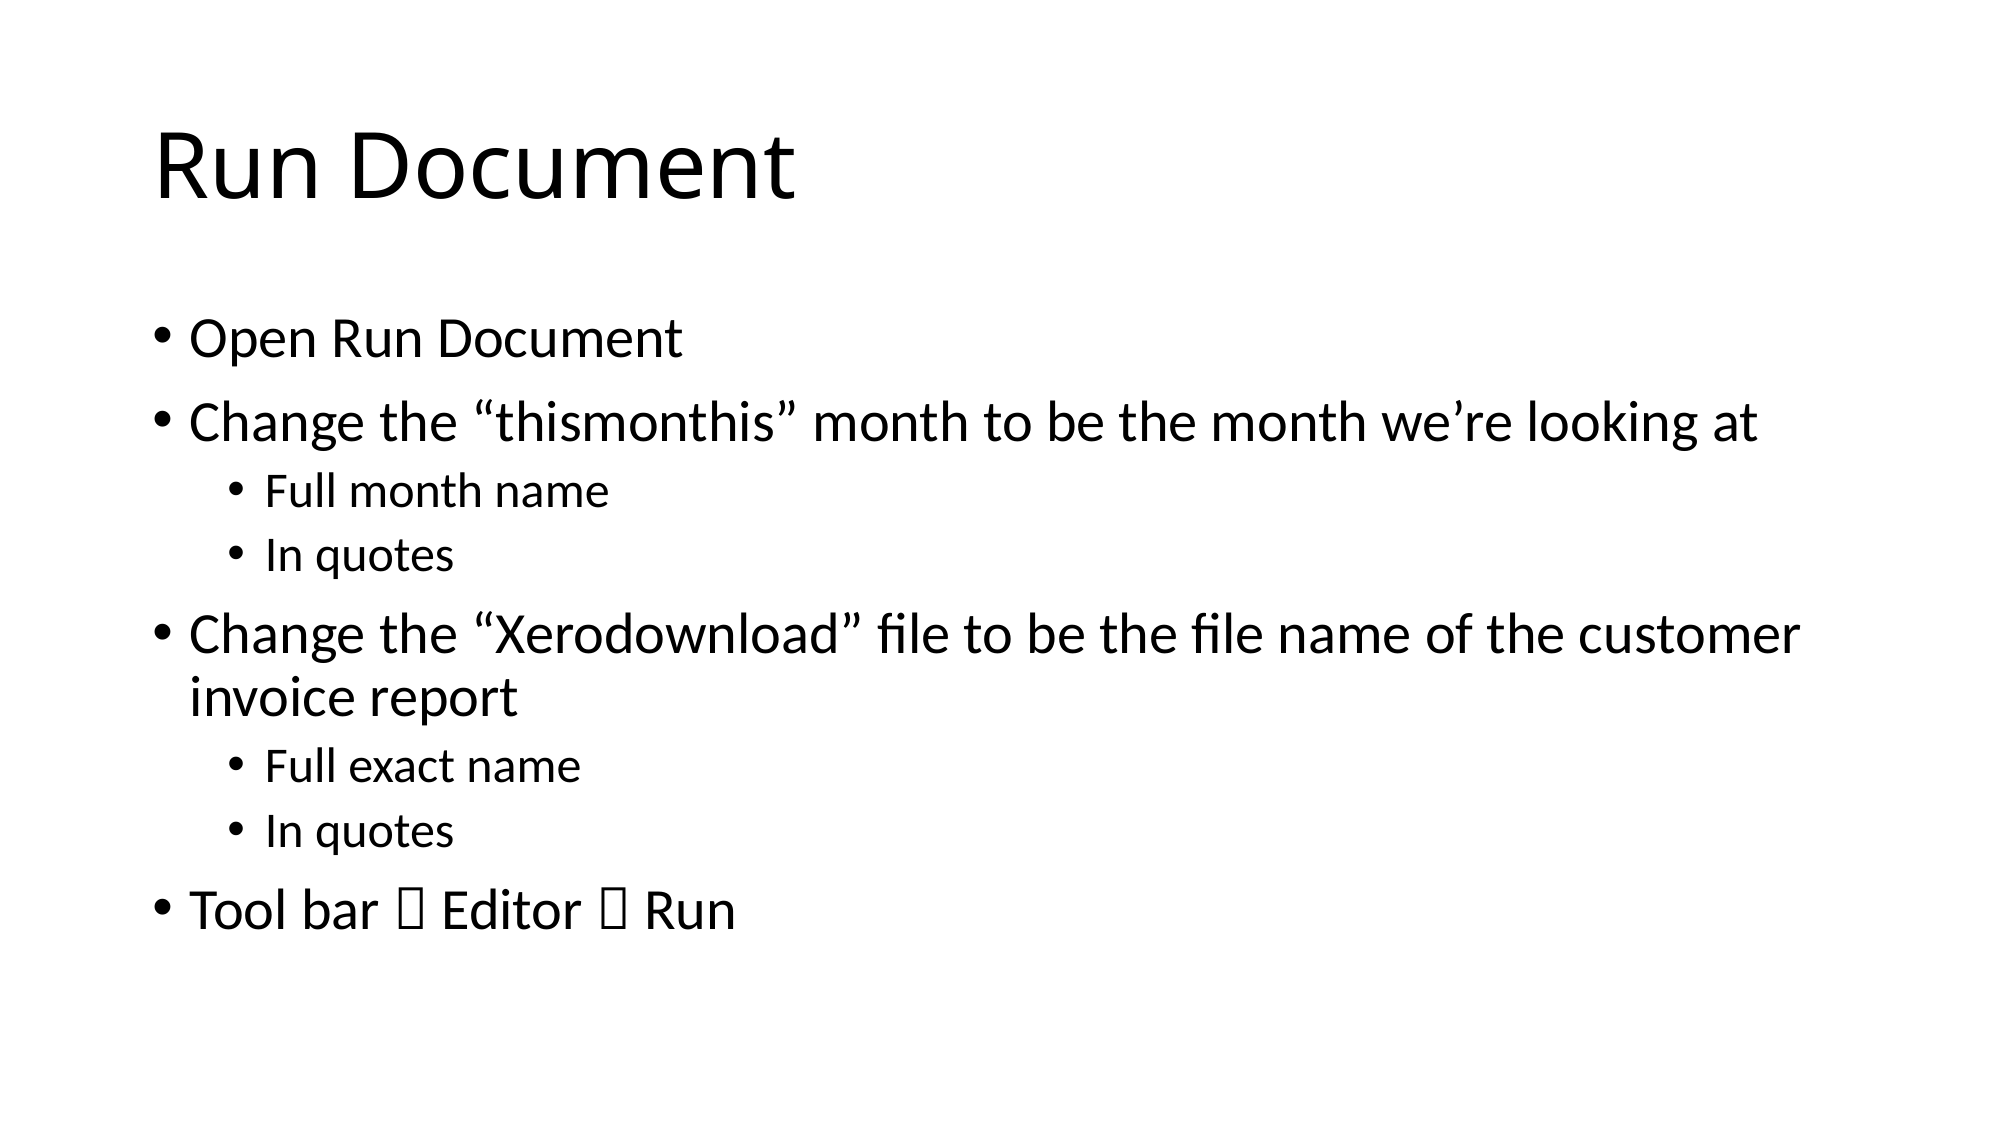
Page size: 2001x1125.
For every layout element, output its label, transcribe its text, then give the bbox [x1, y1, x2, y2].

title Run Document [137, 59, 1863, 278]
list Open Run Document Change the “thismonthis” month to be the month we’re looking at Full month name In quotes Change the “Xerodownload” file to be the file name of the customer invoice report Full exact name In quotes Tool bar  Editor  Run [137, 299, 1863, 1014]
